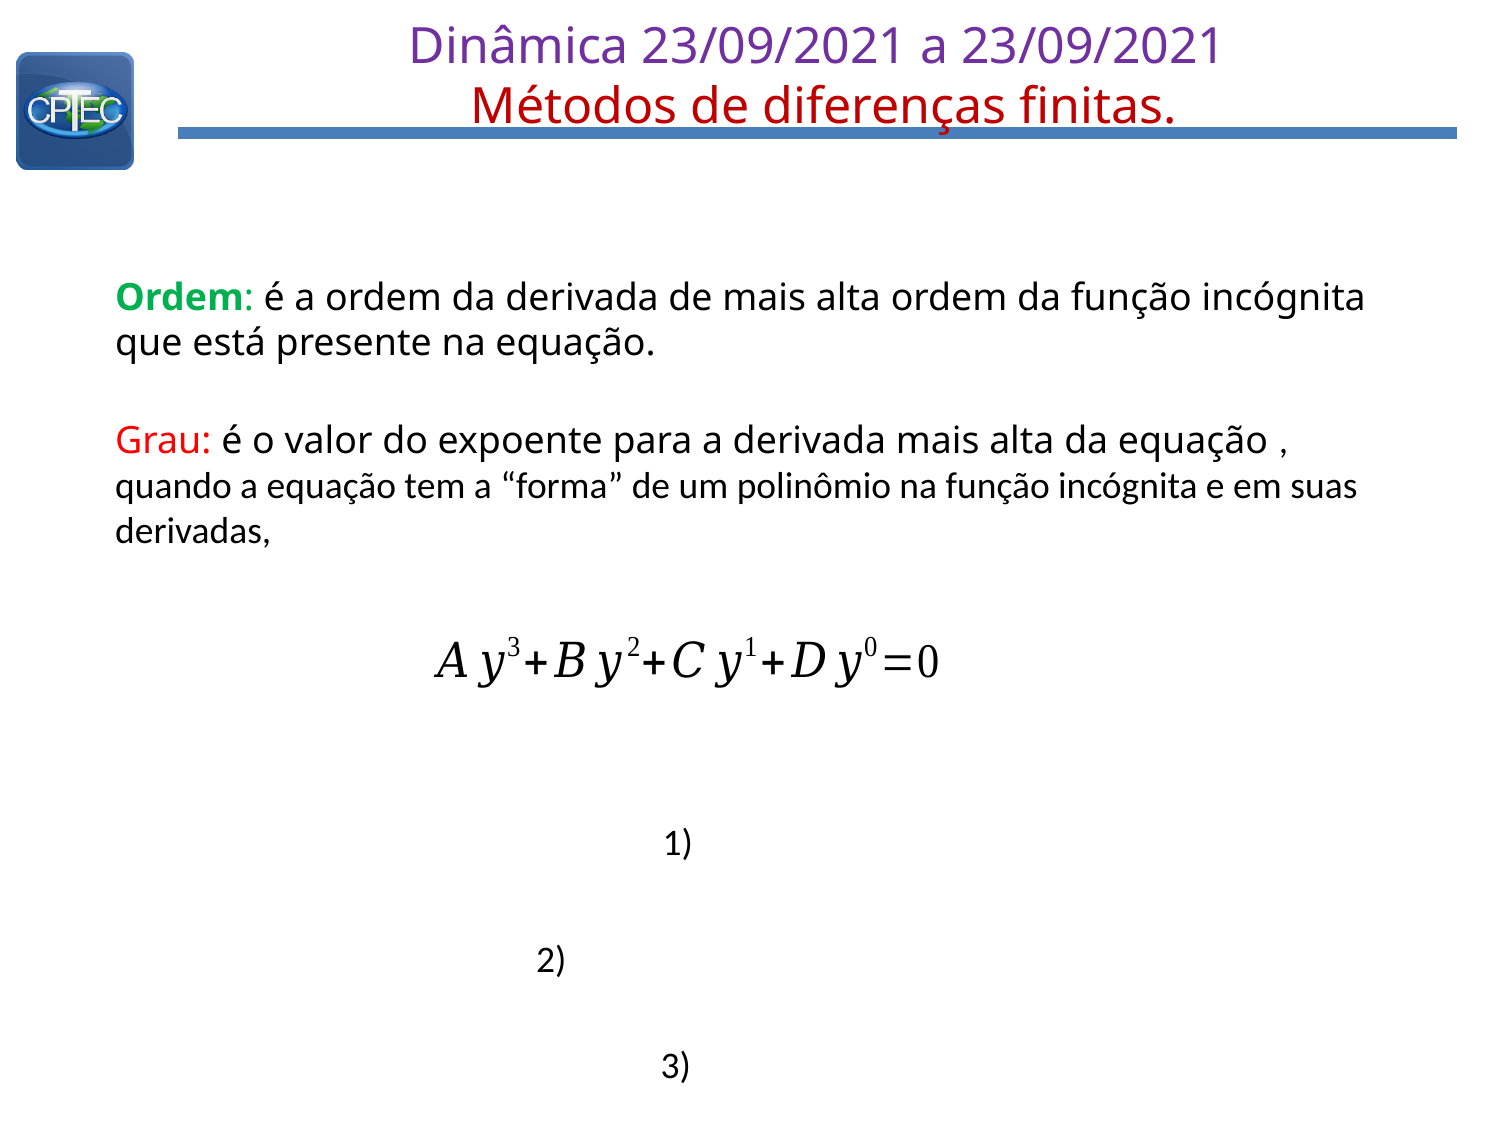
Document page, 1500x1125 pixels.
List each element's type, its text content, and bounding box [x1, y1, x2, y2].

text_box Grau: é o valor do expoente para a derivada mais alta da equação , quando a equação tem a “forma” de um polinômio na função incógnita e em suas derivadas, [100, 409, 1399, 559]
text_box Ordem: é a ordem da derivada de mais alta ordem da função incógnita que está presente na equação. [100, 265, 1432, 371]
text_box Dinâmica 23/09/2021 a 23/09/2021 Métodos de diferenças finitas. [178, 14, 1457, 132]
picture [16, 51, 134, 170]
